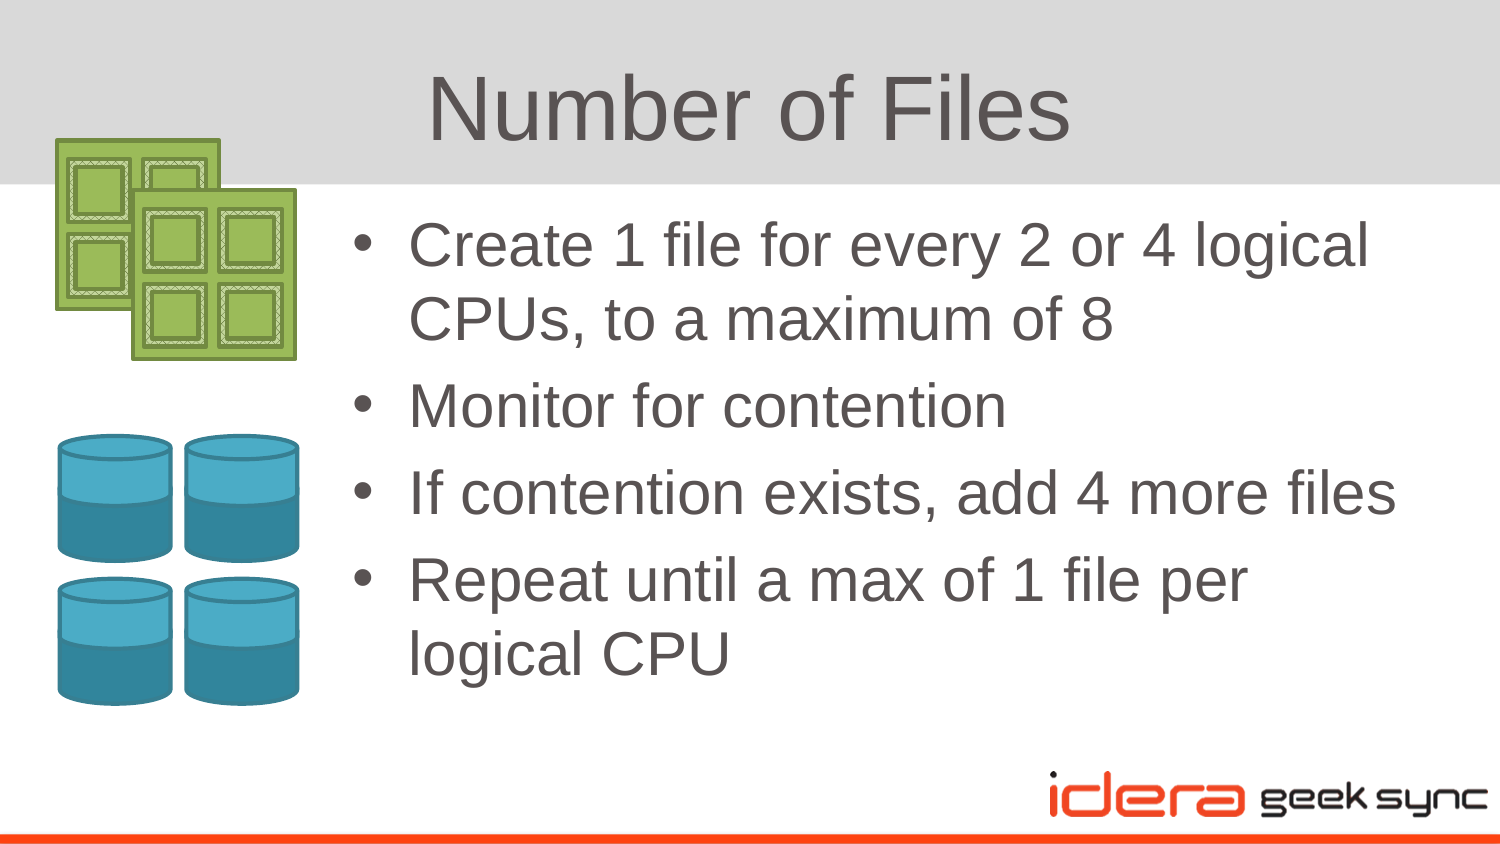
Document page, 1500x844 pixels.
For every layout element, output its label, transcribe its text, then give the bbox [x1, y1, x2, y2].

title Number of Files [75, 33, 1425, 175]
text_box [217, 282, 284, 349]
text_box [131, 188, 297, 361]
text_box [57, 639, 173, 706]
text_box [142, 282, 208, 349]
text_box [142, 207, 208, 274]
text_box [184, 496, 300, 564]
text_box [184, 433, 300, 509]
picture [1050, 771, 1488, 822]
text_box [57, 433, 173, 509]
list Create 1 file for every 2 or 4 logical CPUs, to a maximum of 8 Monitor for contention If contention exists, add 4 more files Repeat until a max of 1 file per logical CPU [337, 196, 1425, 754]
text_box [57, 576, 173, 651]
text_box [57, 496, 173, 564]
text_box [141, 157, 208, 188]
text_box [66, 157, 132, 224]
text_box [55, 138, 221, 311]
text_box [184, 576, 300, 651]
text_box [184, 639, 300, 706]
text_box [66, 232, 131, 299]
text_box [217, 207, 284, 274]
